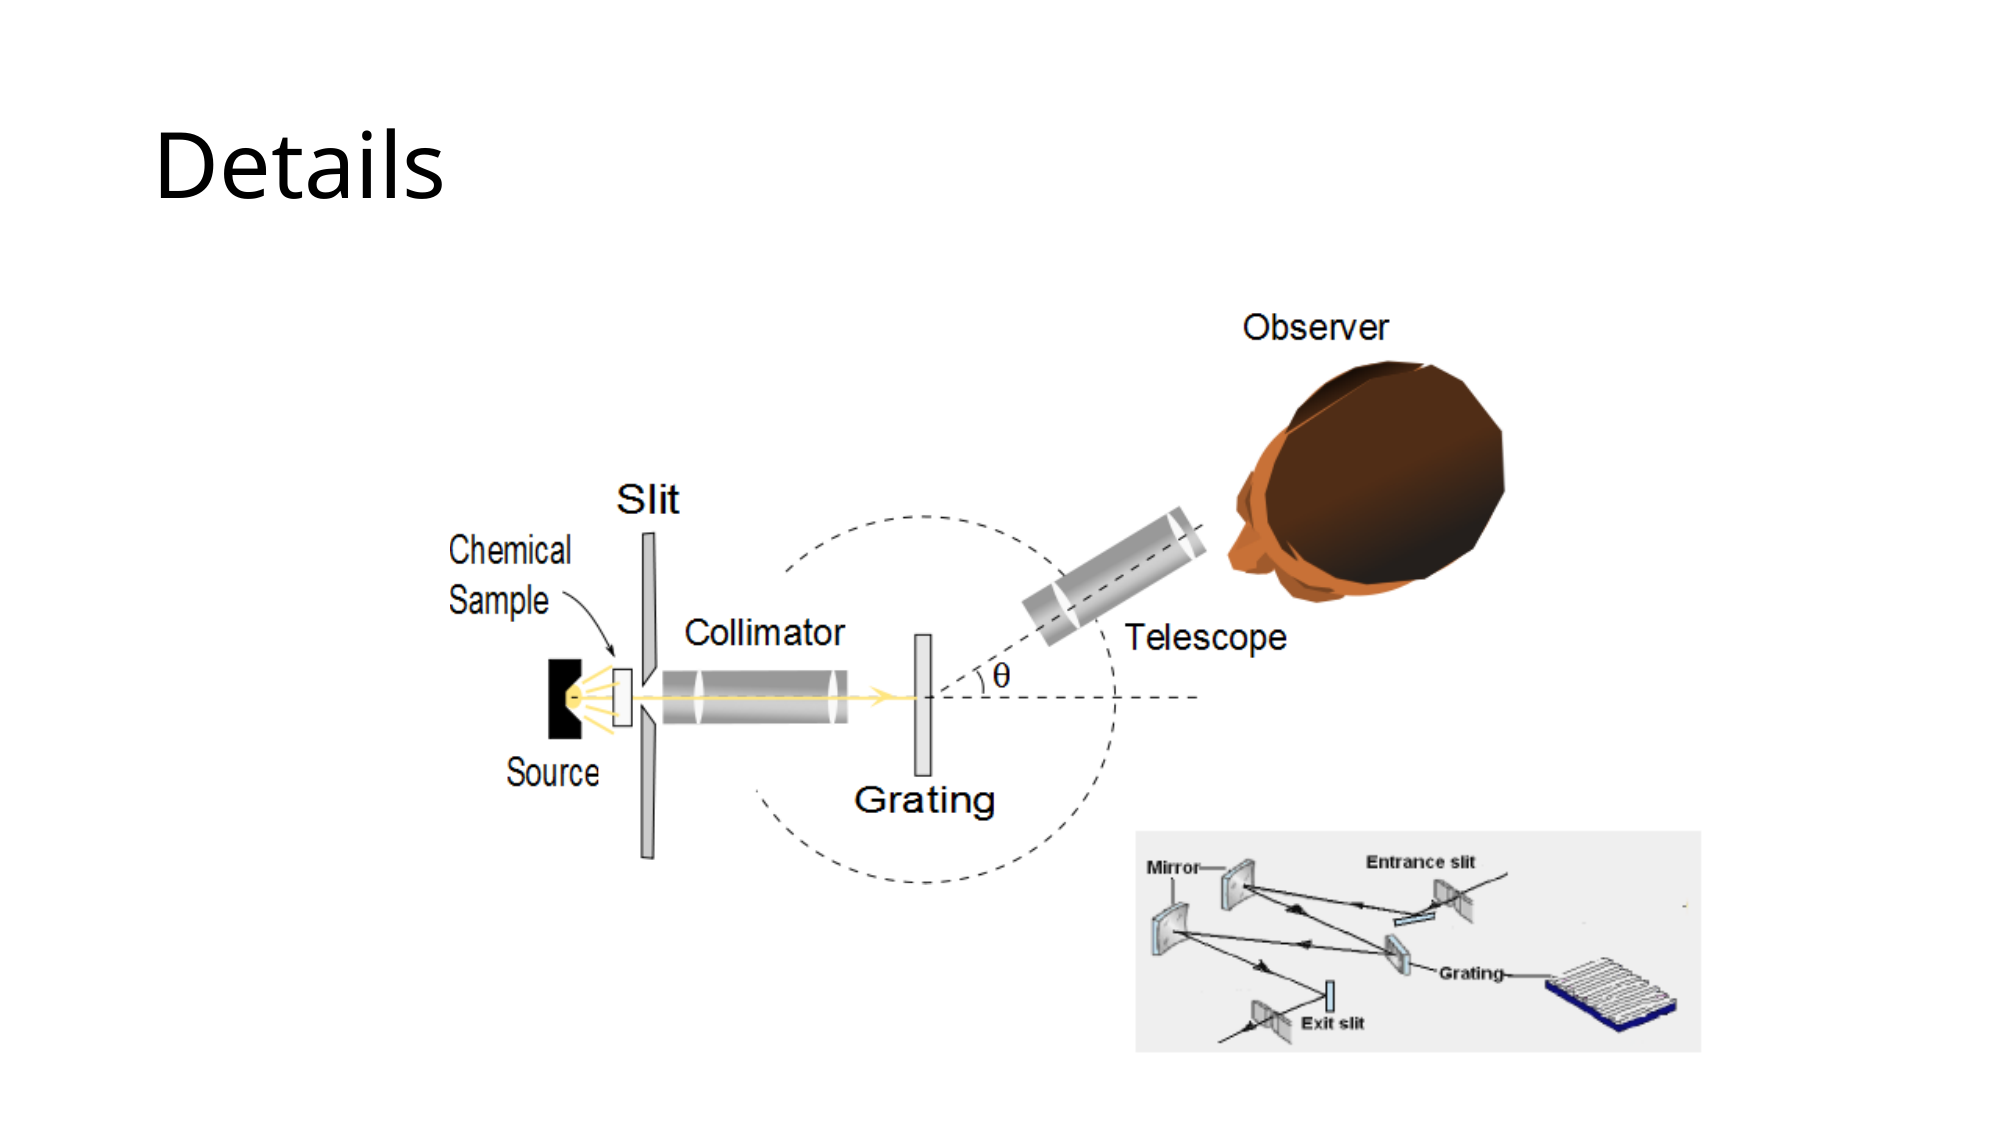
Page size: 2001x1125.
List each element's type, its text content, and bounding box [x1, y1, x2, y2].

title Details [137, 59, 1863, 278]
picture [449, 311, 1707, 1060]
